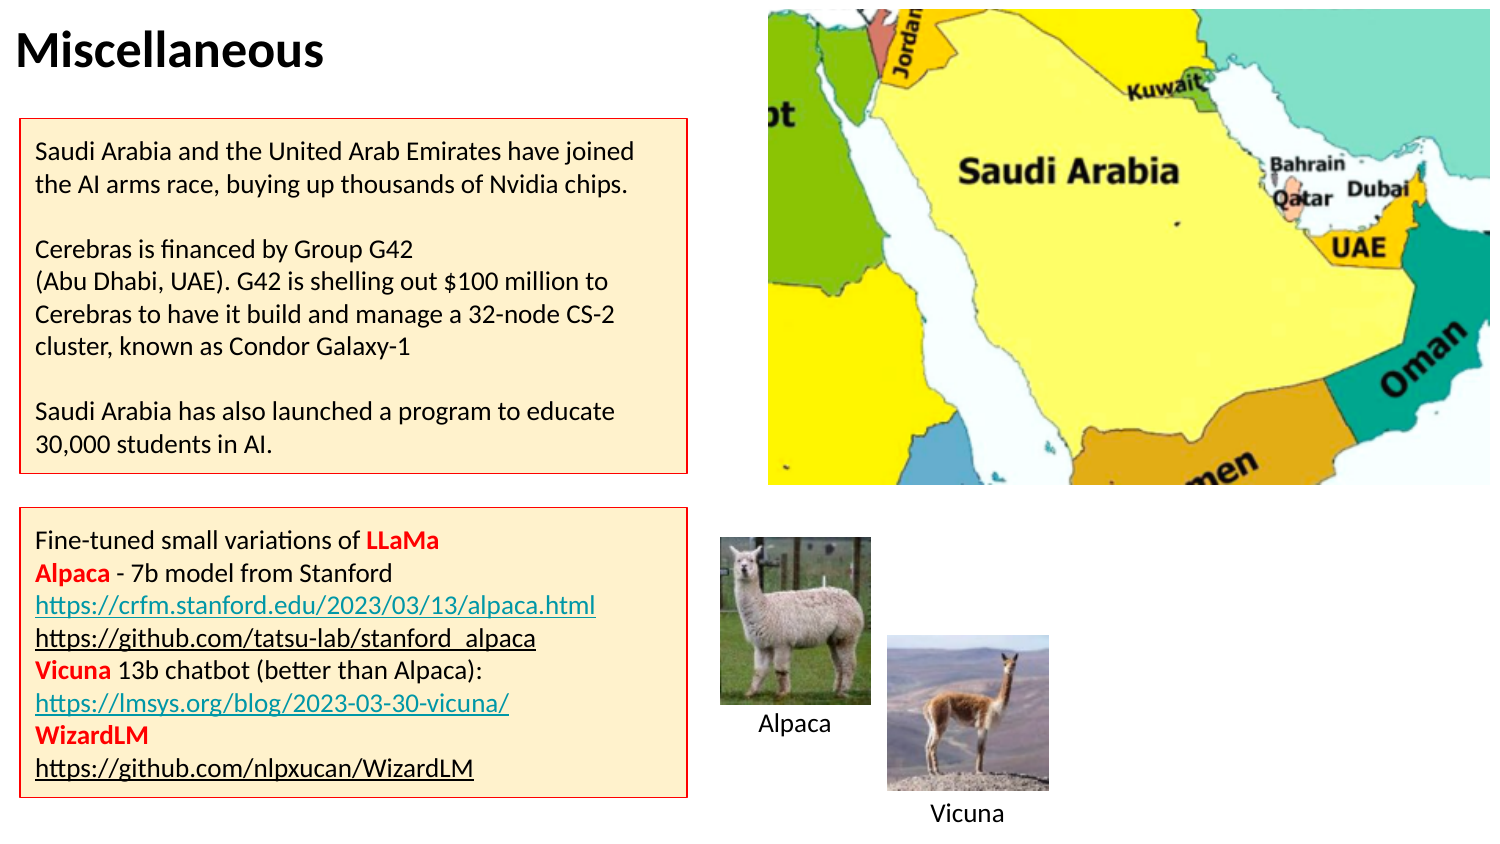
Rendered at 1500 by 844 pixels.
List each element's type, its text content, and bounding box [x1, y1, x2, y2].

text_box Alpaca [743, 713, 849, 753]
text_box Miscellaneous [0, 0, 448, 93]
text_box Vicuna [915, 799, 1021, 843]
text_box Fine-tuned small variations of LLaMa Alpaca - 7b model from Stanford https://crfm.stanford.edu/2023/03/13/alpaca.html https://github.com/tatsu-lab/stanford_alpaca Vicuna 13b chatbot (better than Alpaca): https://lmsys.org/blog/2023-03-30-vicuna/ WizardLM https://github.com/nlpxucan/WizardLM [20, 507, 688, 798]
picture [887, 635, 1049, 792]
picture [720, 537, 872, 705]
picture [768, 8, 1490, 486]
text_box Saudi Arabia and the United Arab Emirates have joined the AI arms race, buying up thousands of Nvidia chips. Cerebras is financed by Group G42 (Abu Dhabi, UAE). G42 is shelling out $100 million to Cerebras to have it build and manage a 32-node CS-2 cluster, known as Condor Galaxy-1 Saudi Arabia has also launched a program to educate 30,000 students in AI. [20, 118, 688, 474]
